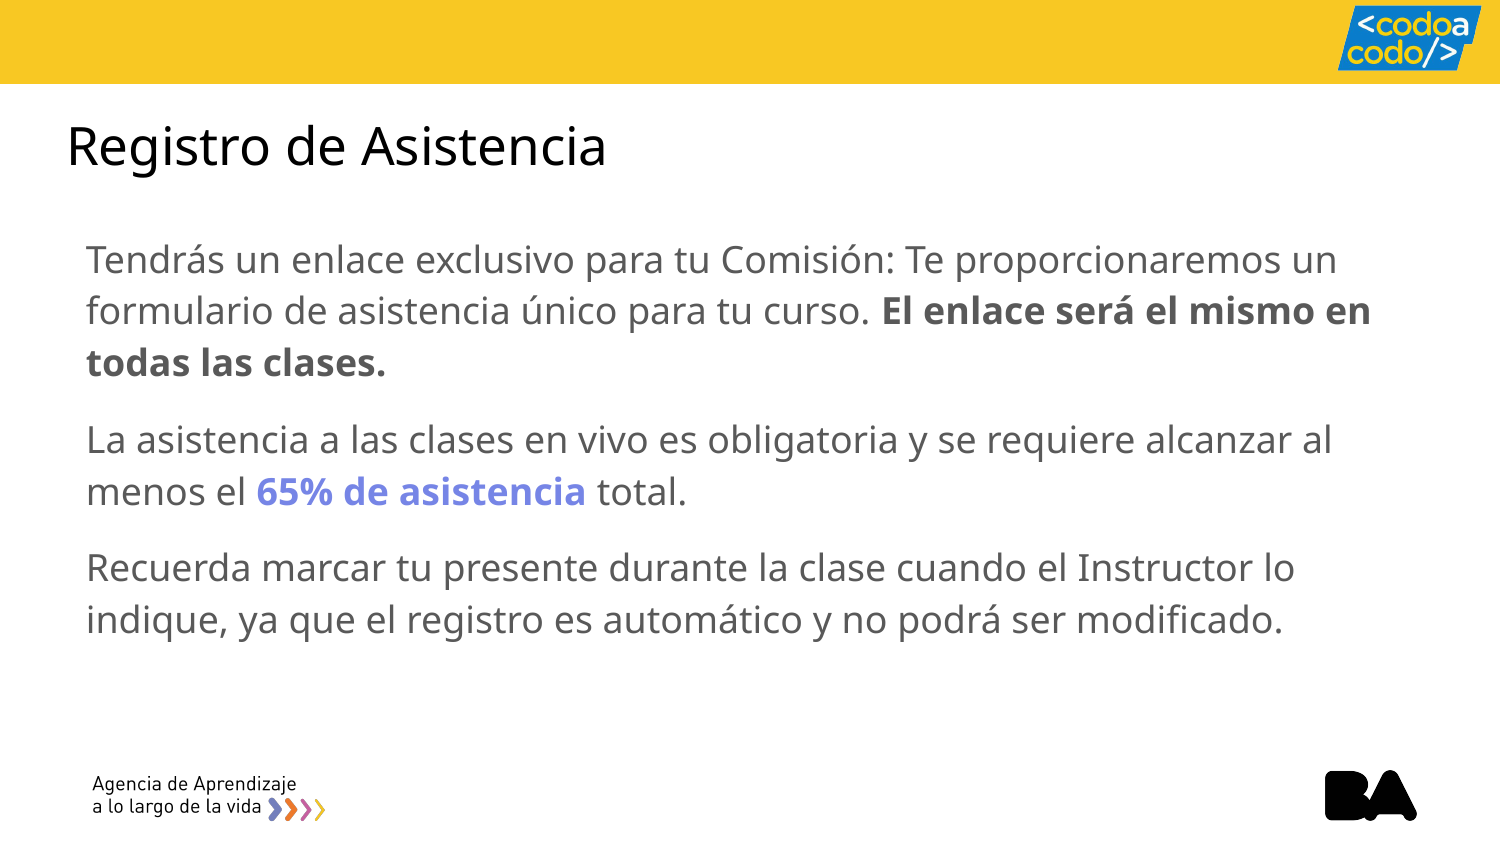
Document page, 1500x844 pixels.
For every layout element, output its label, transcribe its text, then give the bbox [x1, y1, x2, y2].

picture [1325, 770, 1417, 821]
list Tendrás un enlace exclusivo para tu Comisión: Te proporcionaremos un formulario de asistencia único para tu curso. El enlace será el mismo en todas las clases. La asistencia a las clases en vivo es obligatoria y se requiere alcanzar al menos el 65% de asistencia total. Recuerda marcar tu presente durante la clase cuando el Instructor lo indique, ya que el registro es automático y no podrá ser modificado. [70, 214, 1430, 759]
picture [70, 759, 344, 835]
picture [1337, 5, 1482, 71]
title Registro de Asistencia [51, 98, 1446, 192]
